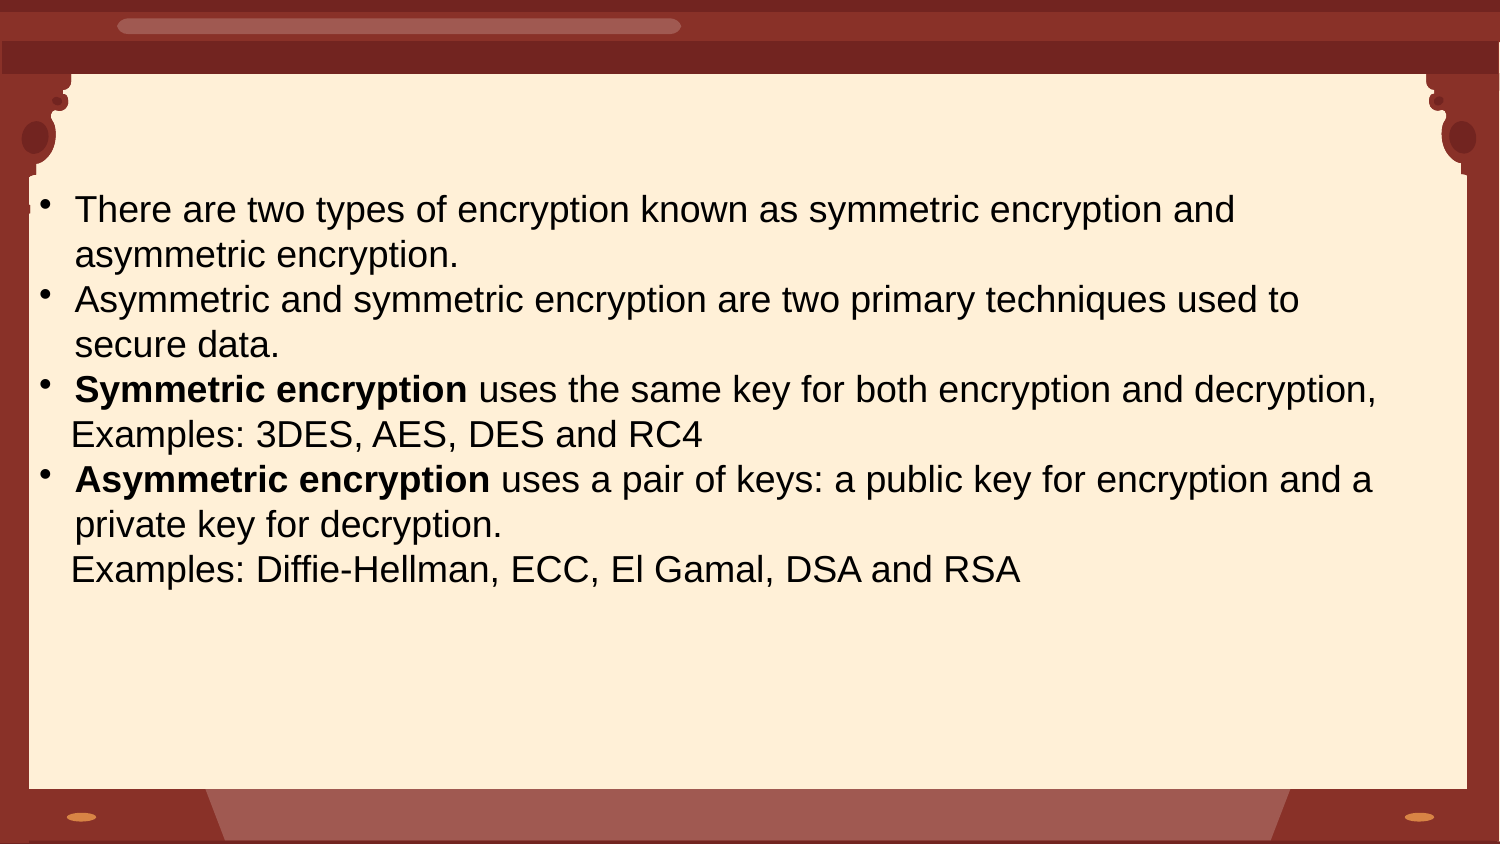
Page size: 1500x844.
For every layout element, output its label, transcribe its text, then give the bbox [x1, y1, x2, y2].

text_box There are two types of encryption known as symmetric encryption and asymmetric encryption. Asymmetric and symmetric encryption are two primary techniques used to secure data. Symmetric encryption uses the same key for both encryption and decryption, Examples: 3DES, AES, DES and RC4 Asymmetric encryption uses a pair of keys: a public key for encryption and a private key for decryption. Examples: Diffie-Hellman, ECC, El Gamal, DSA and RSA [24, 177, 1417, 654]
